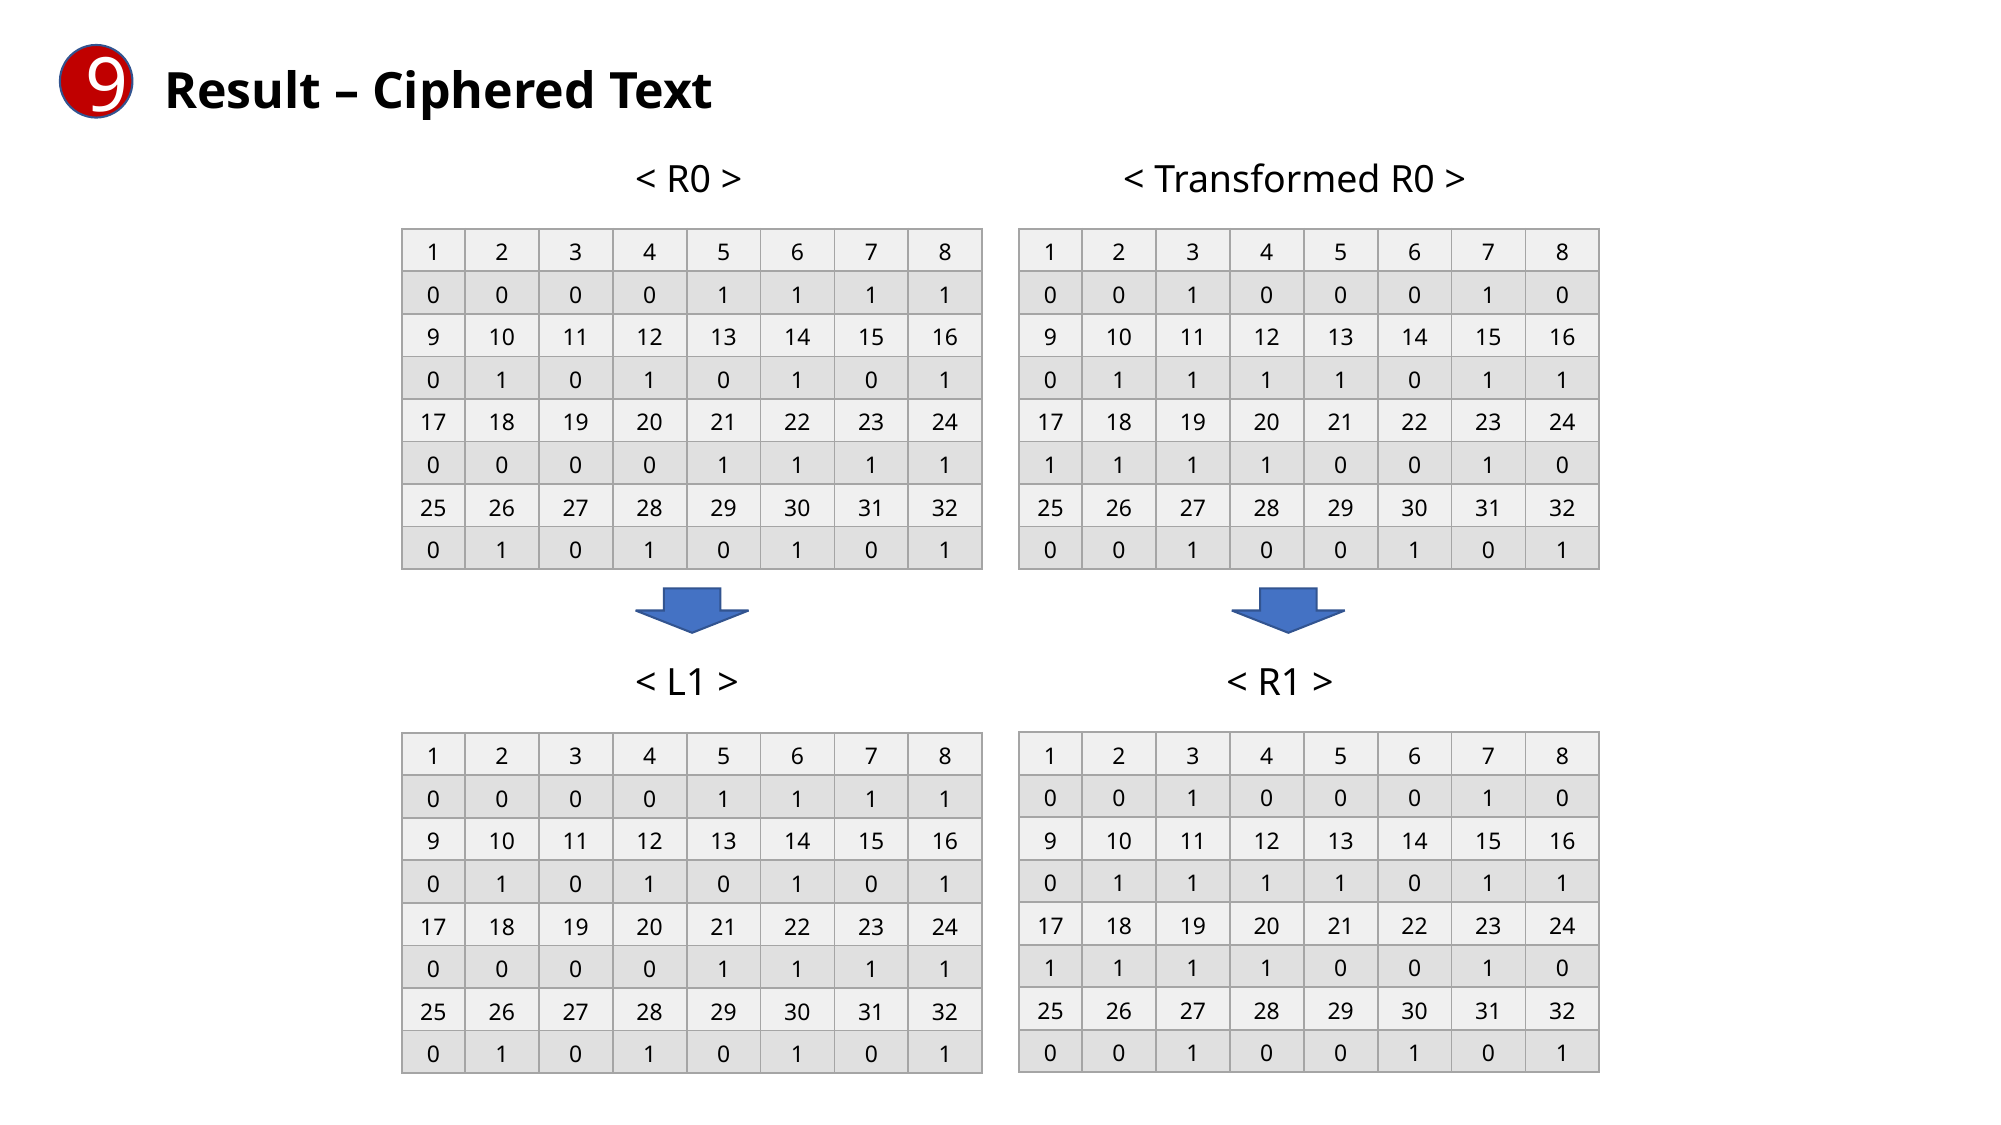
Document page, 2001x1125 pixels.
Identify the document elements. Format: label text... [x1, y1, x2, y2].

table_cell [909, 485, 981, 526]
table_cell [1526, 946, 1598, 986]
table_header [614, 734, 686, 774]
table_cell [540, 946, 612, 987]
table_cell 0 [1231, 272, 1303, 313]
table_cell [909, 1031, 981, 1072]
table_cell 0 [1020, 272, 1081, 313]
table_cell 27 [1157, 485, 1229, 526]
table_header 1 [403, 230, 464, 270]
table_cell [403, 776, 464, 817]
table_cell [835, 1031, 907, 1072]
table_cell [688, 272, 760, 313]
table_header 3 [1157, 230, 1229, 270]
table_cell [540, 485, 612, 526]
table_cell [1231, 818, 1303, 859]
table_cell 0 [1526, 272, 1598, 313]
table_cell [1157, 818, 1229, 859]
table_cell 1 [1452, 442, 1525, 483]
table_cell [403, 442, 464, 483]
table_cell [835, 527, 907, 568]
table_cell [909, 904, 981, 945]
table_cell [1157, 776, 1229, 816]
table_cell 1 [1083, 442, 1155, 483]
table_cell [835, 357, 907, 398]
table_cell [1526, 861, 1598, 901]
table_cell 32 [1526, 485, 1598, 526]
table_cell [688, 442, 760, 483]
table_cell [540, 861, 612, 902]
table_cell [540, 904, 612, 945]
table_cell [1083, 776, 1155, 816]
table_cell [835, 442, 907, 483]
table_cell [1083, 946, 1155, 986]
table_cell 19 [1157, 400, 1229, 441]
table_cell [1231, 903, 1303, 944]
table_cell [835, 904, 907, 945]
table_cell 1 [1083, 357, 1155, 398]
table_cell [1083, 988, 1155, 1029]
table_cell 29 [1305, 485, 1377, 526]
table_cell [614, 272, 686, 313]
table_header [614, 230, 686, 270]
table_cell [909, 357, 981, 398]
table_cell 22 [1379, 400, 1451, 441]
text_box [1231, 587, 1346, 634]
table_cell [403, 485, 464, 526]
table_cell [466, 946, 538, 987]
table_cell 21 [1305, 400, 1377, 441]
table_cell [1305, 903, 1377, 944]
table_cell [614, 904, 686, 945]
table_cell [1231, 861, 1303, 901]
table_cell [761, 272, 834, 313]
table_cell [403, 315, 464, 356]
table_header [1379, 733, 1451, 774]
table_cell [614, 442, 686, 483]
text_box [620, 650, 832, 711]
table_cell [1157, 903, 1229, 944]
table_cell 0 [1526, 442, 1598, 483]
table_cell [1083, 861, 1155, 901]
table_header 6 [1379, 230, 1451, 270]
table_cell 0 [1305, 272, 1377, 313]
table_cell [1020, 988, 1081, 1029]
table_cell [1452, 903, 1525, 944]
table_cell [761, 861, 834, 902]
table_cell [1452, 776, 1525, 816]
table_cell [1305, 818, 1377, 859]
table_cell 10 [1083, 315, 1155, 356]
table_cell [1452, 861, 1525, 901]
table_cell 1 [1157, 442, 1229, 483]
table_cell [1083, 903, 1155, 944]
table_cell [1083, 818, 1155, 859]
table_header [403, 734, 464, 774]
table_cell 28 [1231, 485, 1303, 526]
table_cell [688, 357, 760, 398]
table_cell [835, 861, 907, 902]
table_cell 24 [1526, 400, 1598, 441]
table_cell 16 [1526, 315, 1598, 356]
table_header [909, 734, 981, 774]
table_cell 0 [1231, 527, 1303, 568]
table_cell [540, 776, 612, 817]
table_cell 30 [1379, 485, 1451, 526]
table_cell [909, 315, 981, 356]
table_cell 1 [1157, 357, 1229, 398]
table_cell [1020, 903, 1081, 944]
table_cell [909, 442, 981, 483]
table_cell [835, 315, 907, 356]
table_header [1305, 733, 1377, 774]
table_cell 0 [1379, 272, 1451, 313]
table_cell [1526, 776, 1598, 816]
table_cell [909, 272, 981, 313]
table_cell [688, 904, 760, 945]
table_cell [1379, 861, 1451, 901]
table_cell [403, 904, 464, 945]
table_cell 17 [1020, 400, 1081, 441]
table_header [688, 734, 760, 774]
table_header 5 [1305, 230, 1377, 270]
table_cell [909, 819, 981, 859]
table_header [1526, 733, 1598, 774]
table_cell 23 [1452, 400, 1525, 441]
table_cell 13 [1305, 315, 1377, 356]
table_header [909, 230, 981, 270]
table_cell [688, 946, 760, 987]
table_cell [761, 1031, 834, 1072]
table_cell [1305, 946, 1377, 986]
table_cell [1157, 988, 1229, 1029]
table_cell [403, 1031, 464, 1072]
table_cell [540, 357, 612, 398]
table_cell 0 [1020, 527, 1081, 568]
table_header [761, 734, 834, 774]
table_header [1231, 733, 1303, 774]
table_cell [688, 1031, 760, 1072]
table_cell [761, 989, 834, 1030]
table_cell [835, 819, 907, 859]
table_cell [835, 485, 907, 526]
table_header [688, 230, 760, 270]
table_cell 11 [1157, 315, 1229, 356]
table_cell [614, 776, 686, 817]
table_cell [1379, 776, 1451, 816]
table_cell 9 [1020, 315, 1081, 356]
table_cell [909, 861, 981, 902]
table_cell 0 [1379, 442, 1451, 483]
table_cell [835, 776, 907, 817]
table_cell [466, 527, 538, 568]
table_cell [835, 989, 907, 1030]
table_cell 0 [1020, 357, 1081, 398]
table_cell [1231, 1031, 1303, 1071]
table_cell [614, 357, 686, 398]
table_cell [1157, 1031, 1229, 1071]
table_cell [466, 315, 538, 356]
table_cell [1379, 903, 1451, 944]
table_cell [761, 442, 834, 483]
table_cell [1083, 1031, 1155, 1071]
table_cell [614, 315, 686, 356]
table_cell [1379, 1031, 1451, 1071]
table_cell 15 [1452, 315, 1525, 356]
table_cell 0 [1305, 442, 1377, 483]
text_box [620, 147, 832, 208]
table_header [540, 734, 612, 774]
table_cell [403, 819, 464, 859]
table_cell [1231, 776, 1303, 816]
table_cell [1379, 946, 1451, 986]
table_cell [1526, 1031, 1598, 1071]
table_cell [466, 989, 538, 1030]
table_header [835, 230, 907, 270]
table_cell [466, 357, 538, 398]
table_header 1 [1020, 230, 1081, 270]
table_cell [688, 400, 760, 441]
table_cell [614, 1031, 686, 1072]
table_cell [761, 904, 834, 945]
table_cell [1231, 988, 1303, 1029]
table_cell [540, 527, 612, 568]
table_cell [403, 400, 464, 441]
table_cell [403, 272, 464, 313]
table_cell 14 [1379, 315, 1451, 356]
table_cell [614, 400, 686, 441]
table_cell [1305, 776, 1377, 816]
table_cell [1020, 861, 1081, 901]
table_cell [761, 357, 834, 398]
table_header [1083, 733, 1155, 774]
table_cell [1020, 818, 1081, 859]
table_cell 1 [1020, 442, 1081, 483]
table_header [1020, 733, 1081, 774]
table_header 8 [1526, 230, 1598, 270]
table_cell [614, 485, 686, 526]
table_cell 18 [1083, 400, 1155, 441]
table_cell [466, 776, 538, 817]
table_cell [1157, 946, 1229, 986]
table_header 7 [1452, 230, 1525, 270]
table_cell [614, 861, 686, 902]
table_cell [761, 527, 834, 568]
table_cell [1452, 1031, 1525, 1071]
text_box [1108, 147, 1505, 208]
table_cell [1157, 861, 1229, 901]
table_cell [614, 527, 686, 568]
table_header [761, 230, 834, 270]
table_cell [688, 527, 760, 568]
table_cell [1020, 1031, 1081, 1071]
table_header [1452, 733, 1525, 774]
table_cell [1379, 988, 1451, 1029]
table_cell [466, 819, 538, 859]
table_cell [466, 861, 538, 902]
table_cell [540, 989, 612, 1030]
table_cell 0 [1305, 527, 1377, 568]
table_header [1157, 733, 1229, 774]
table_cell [1452, 946, 1525, 986]
text_box Result – Ciphered Text [149, 50, 729, 126]
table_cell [761, 776, 834, 817]
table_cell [1305, 988, 1377, 1029]
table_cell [540, 400, 612, 441]
table_cell 25 [1020, 485, 1081, 526]
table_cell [466, 485, 538, 526]
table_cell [614, 946, 686, 987]
table_cell 0 [1452, 527, 1525, 568]
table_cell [688, 819, 760, 859]
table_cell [540, 442, 612, 483]
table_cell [403, 946, 464, 987]
table_cell 26 [1083, 485, 1155, 526]
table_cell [540, 272, 612, 313]
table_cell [835, 946, 907, 987]
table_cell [909, 776, 981, 817]
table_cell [761, 485, 834, 526]
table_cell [1526, 903, 1598, 944]
table_cell 31 [1452, 485, 1525, 526]
table_cell 0 [1083, 272, 1155, 313]
table_header 2 [466, 230, 538, 270]
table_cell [540, 1031, 612, 1072]
table_cell 20 [1231, 400, 1303, 441]
table_cell 1 [1526, 527, 1598, 568]
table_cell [835, 272, 907, 313]
table_cell 0 [1379, 357, 1451, 398]
table_cell 1 [1452, 357, 1525, 398]
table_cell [1452, 988, 1525, 1029]
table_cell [614, 989, 686, 1030]
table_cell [614, 819, 686, 859]
table_cell 1 [1157, 527, 1229, 568]
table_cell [466, 904, 538, 945]
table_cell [540, 819, 612, 859]
table_cell 12 [1231, 315, 1303, 356]
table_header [835, 734, 907, 774]
table_cell 1 [1157, 272, 1229, 313]
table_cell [688, 989, 760, 1030]
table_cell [1379, 818, 1451, 859]
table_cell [540, 315, 612, 356]
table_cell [835, 400, 907, 441]
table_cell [1305, 1031, 1377, 1071]
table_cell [403, 527, 464, 568]
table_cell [688, 776, 760, 817]
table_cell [909, 989, 981, 1030]
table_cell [909, 527, 981, 568]
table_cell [403, 989, 464, 1030]
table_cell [761, 819, 834, 859]
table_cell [688, 485, 760, 526]
text_box 9 [58, 43, 134, 119]
table_cell 1 [1305, 357, 1377, 398]
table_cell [403, 357, 464, 398]
table_cell 1 [1379, 527, 1451, 568]
table_cell 1 [1526, 357, 1598, 398]
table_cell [466, 272, 538, 313]
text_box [635, 587, 749, 634]
table_header 3 [540, 230, 612, 270]
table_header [466, 734, 538, 774]
table_cell 1 [1452, 272, 1525, 313]
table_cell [466, 400, 538, 441]
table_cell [761, 400, 834, 441]
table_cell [909, 400, 981, 441]
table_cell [1526, 818, 1598, 859]
table_header 4 [1231, 230, 1303, 270]
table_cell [761, 315, 834, 356]
table_header 2 [1083, 230, 1155, 270]
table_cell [1526, 988, 1598, 1029]
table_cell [688, 315, 760, 356]
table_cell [1452, 818, 1525, 859]
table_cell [403, 861, 464, 902]
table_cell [466, 442, 538, 483]
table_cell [1020, 946, 1081, 986]
table_cell 0 [1083, 527, 1155, 568]
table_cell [1020, 776, 1081, 816]
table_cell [761, 946, 834, 987]
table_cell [688, 861, 760, 902]
table_cell 1 [1231, 357, 1303, 398]
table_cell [1231, 946, 1303, 986]
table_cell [1305, 861, 1377, 901]
table_cell 1 [1231, 442, 1303, 483]
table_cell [466, 1031, 538, 1072]
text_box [1211, 650, 1365, 711]
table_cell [909, 946, 981, 987]
